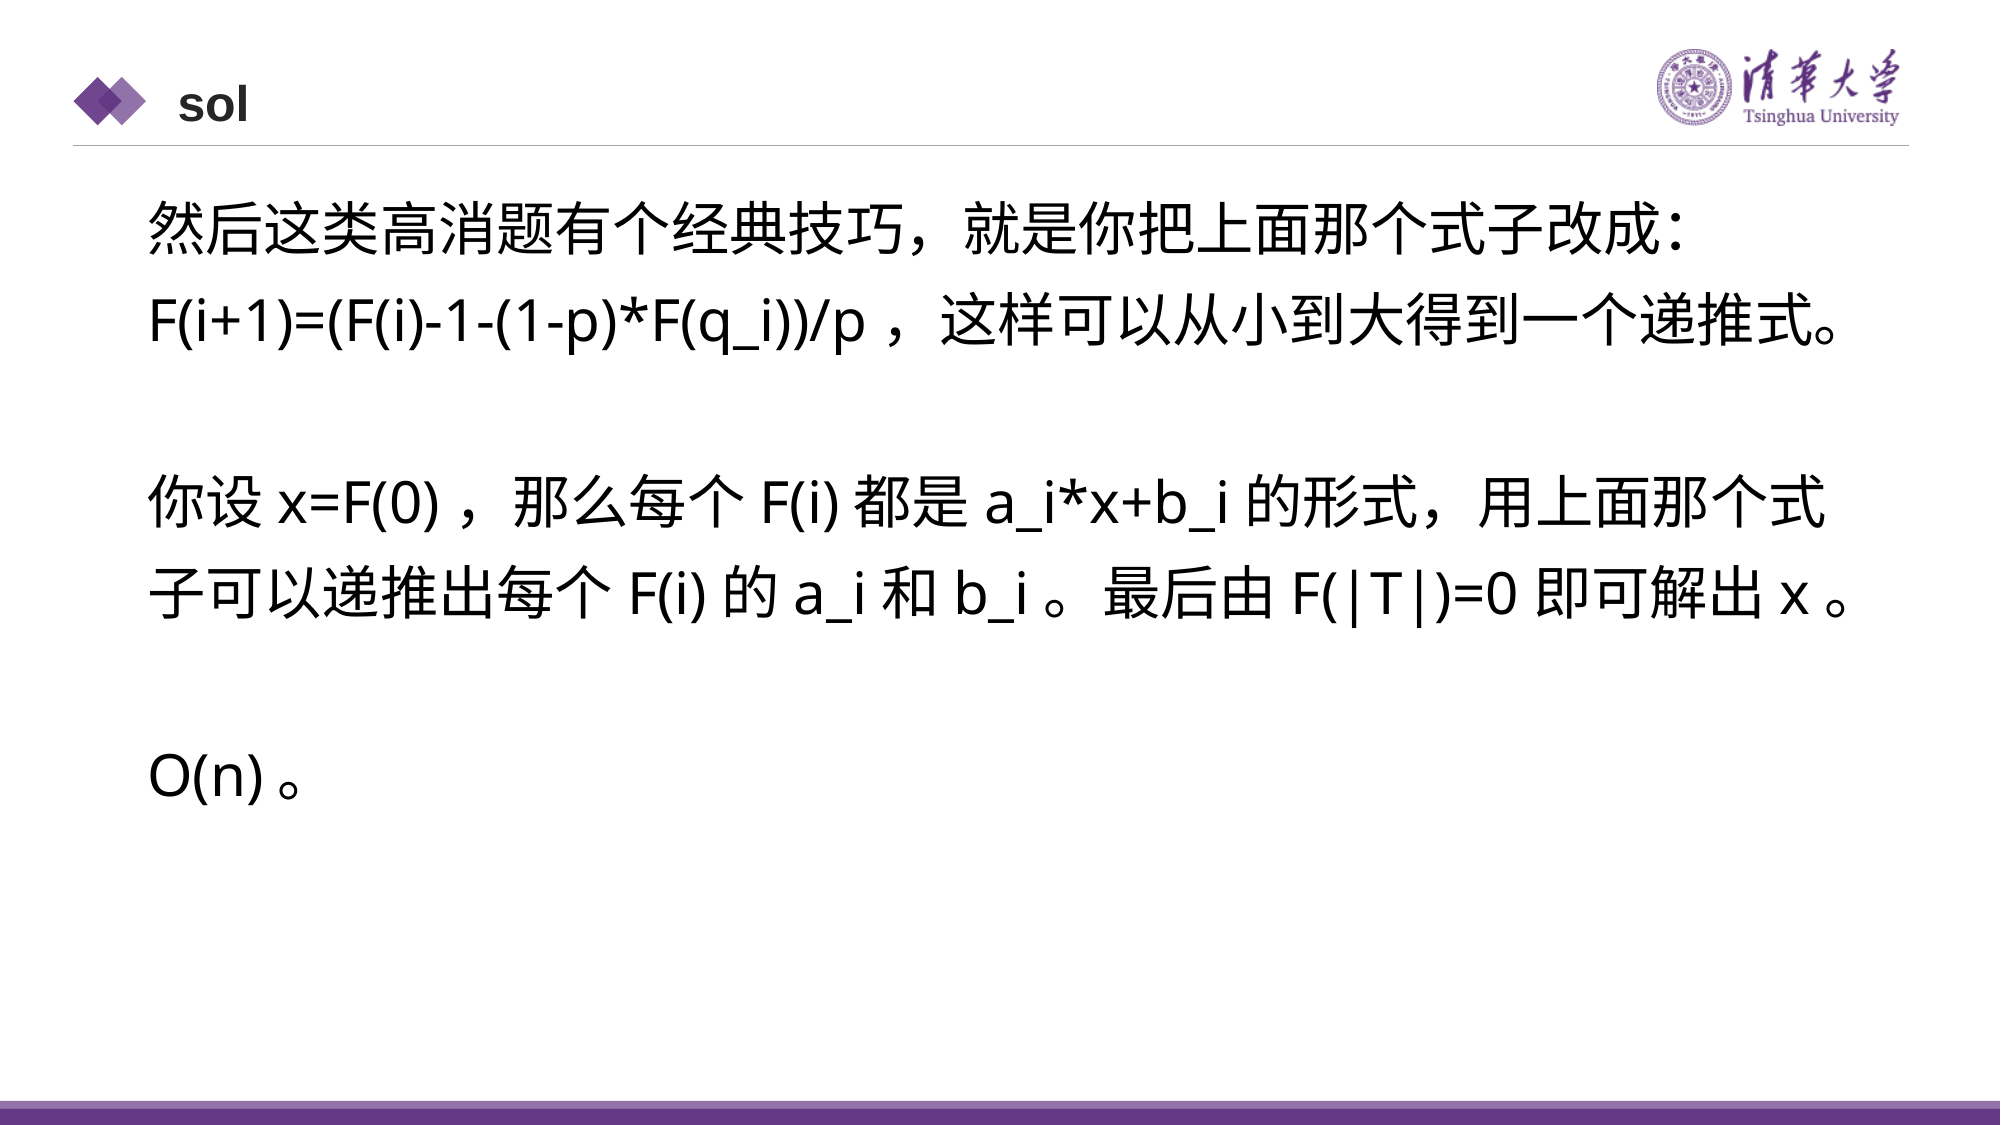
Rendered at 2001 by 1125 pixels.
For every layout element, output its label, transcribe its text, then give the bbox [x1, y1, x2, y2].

text_box 然后这类高消题有个经典技巧，就是你把上面那个式子改成： F(i+1)=(F(i)-1-(1-p)*F(q_i))/p，这样可以从小到大得到一个递推式。 你设x=F(0)，那么每个F(i)都是a_i*x+b_i的形式，用上面那个式子可以递推出每个F(i)的a_i和b_i。最后由F(|T|)=0即可解出x。 O(n)。 [133, 164, 1897, 815]
picture [1657, 49, 1903, 126]
text_box sol [162, 64, 265, 140]
